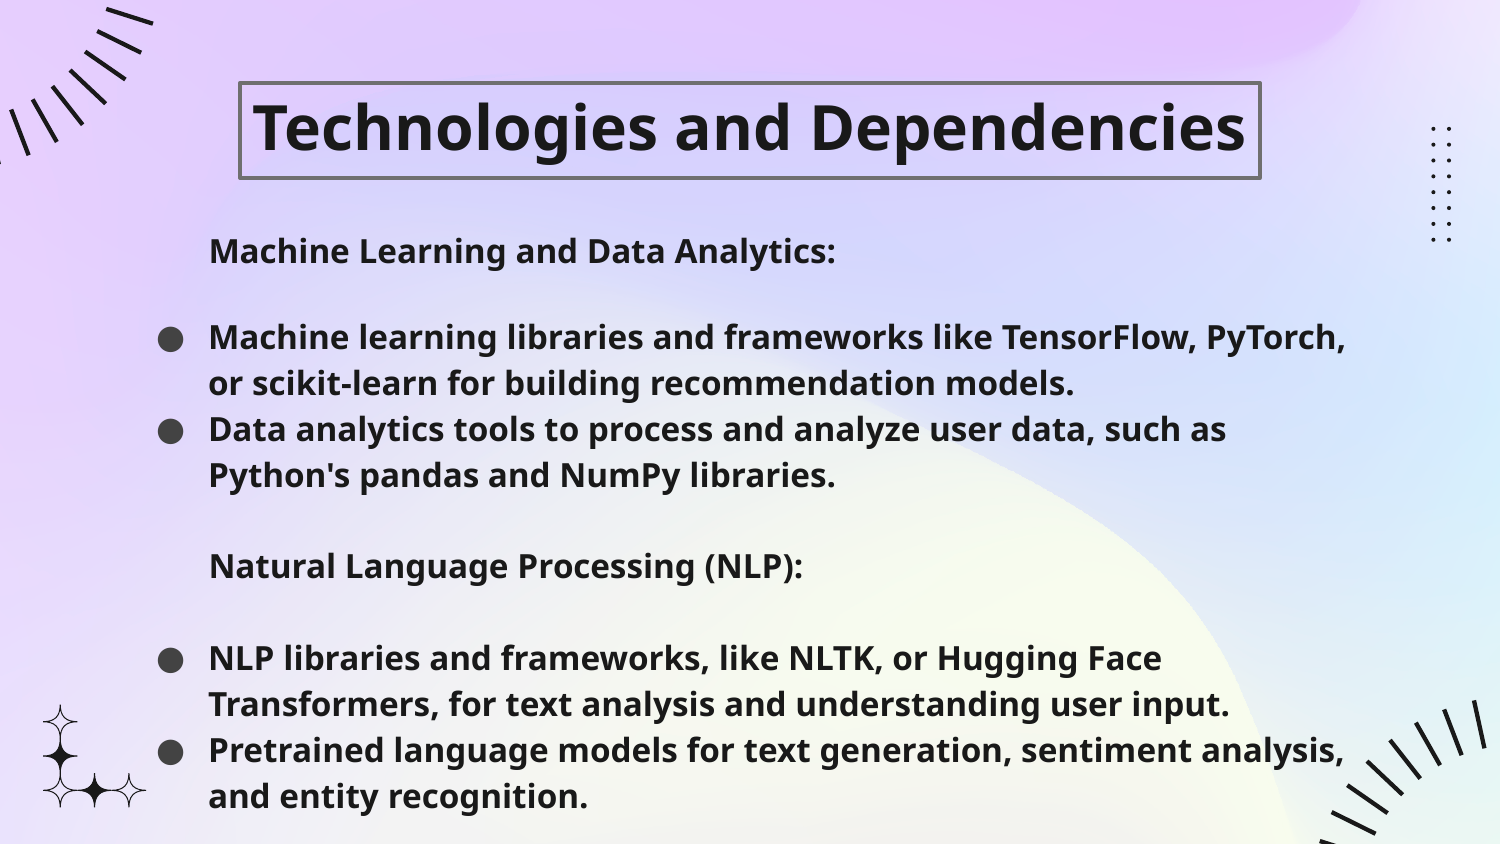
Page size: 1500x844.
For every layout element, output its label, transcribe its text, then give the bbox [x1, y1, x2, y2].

title Technologies and Dependencies [118, 72, 1382, 167]
text_box [238, 81, 1262, 180]
list Machine Learning and Data Analytics: Machine learning libraries and frameworks like TensorFlow, PyTorch, or scikit-learn for building recommendation models. Data analytics tools to process and analyze user data, such as Python's pandas and NumPy libraries. Natural Language Processing (NLP): NLP libraries and frameworks, like NLTK, or Hugging Face Transformers, for text analysis and understanding user input. Pretrained language models for text generation, sentiment analysis, and entity recognition. [118, 209, 1382, 830]
